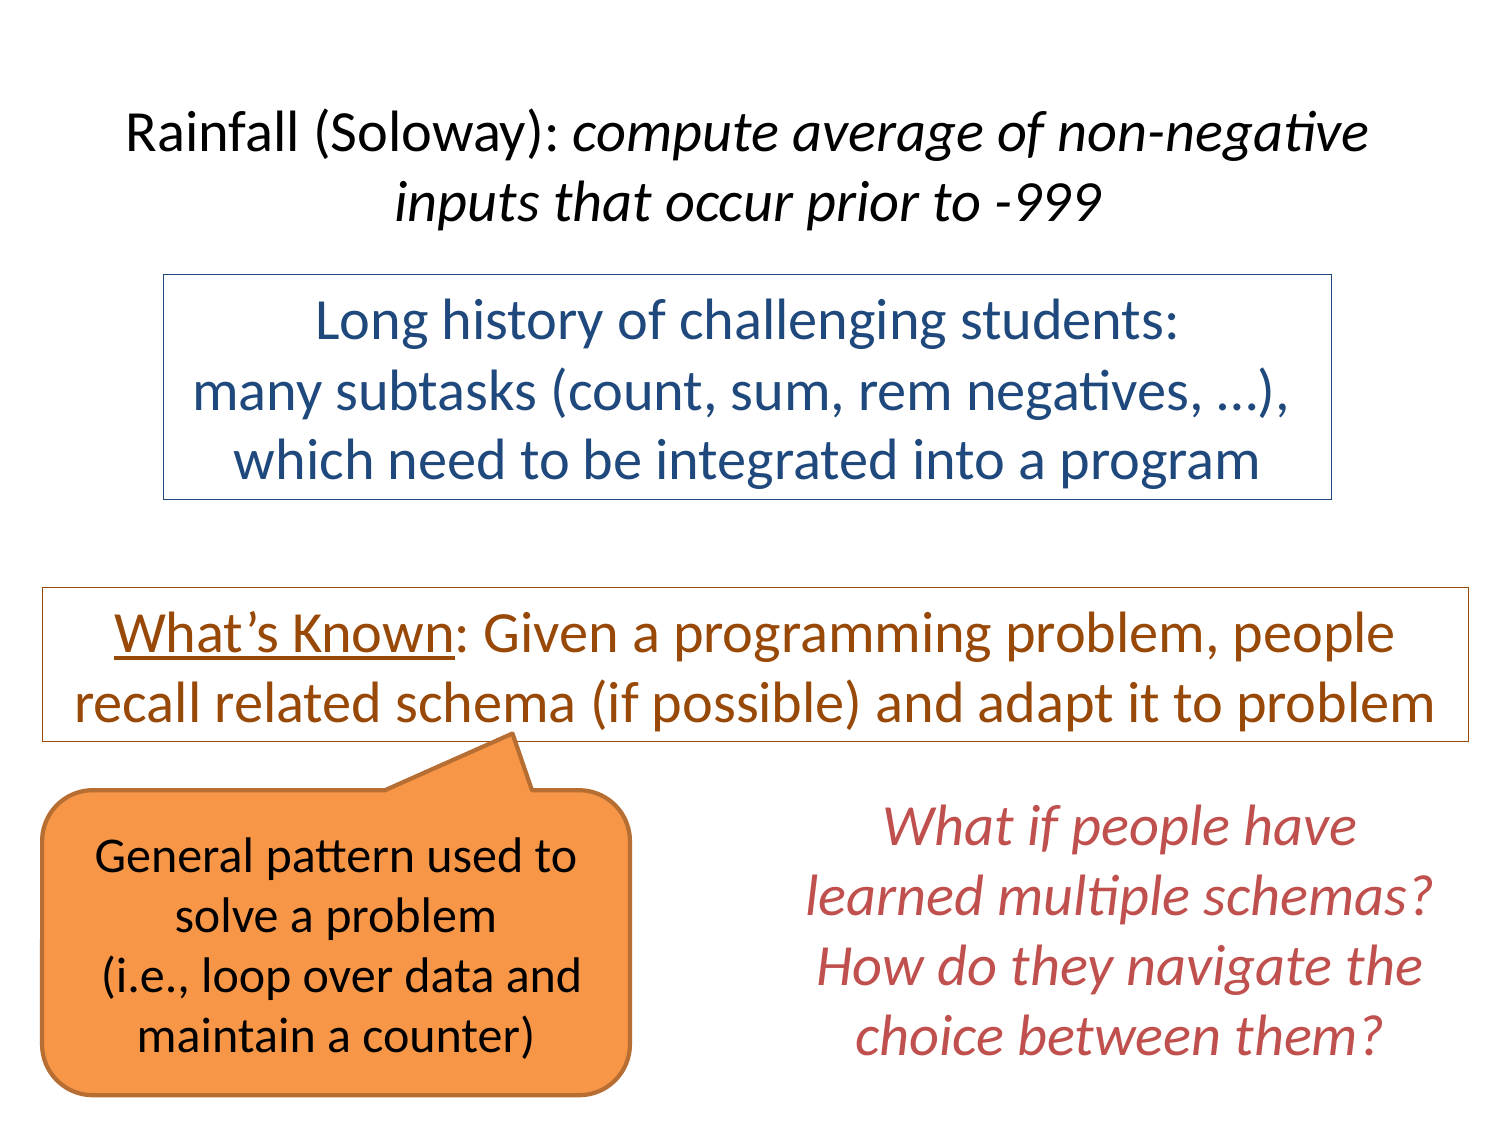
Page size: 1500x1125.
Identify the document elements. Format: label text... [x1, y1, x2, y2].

text_box Long history of challenging students: many subtasks (count, sum, rem negatives, …), which need to be integrated into a program [163, 274, 1332, 500]
text_box Rainfall (Soloway): compute average of non-negative inputs that occur prior to -999 [100, 85, 1396, 241]
text_box General pattern used to solve a problem (i.e., loop over data and maintain a counter) [39, 731, 633, 1098]
text_box What’s Known: Given a programming problem, people recall related schema (if possible) and adapt it to problem [42, 587, 1469, 742]
text_box What if people have learned multiple schemas? How do they navigate the choice between them? [788, 780, 1452, 1075]
